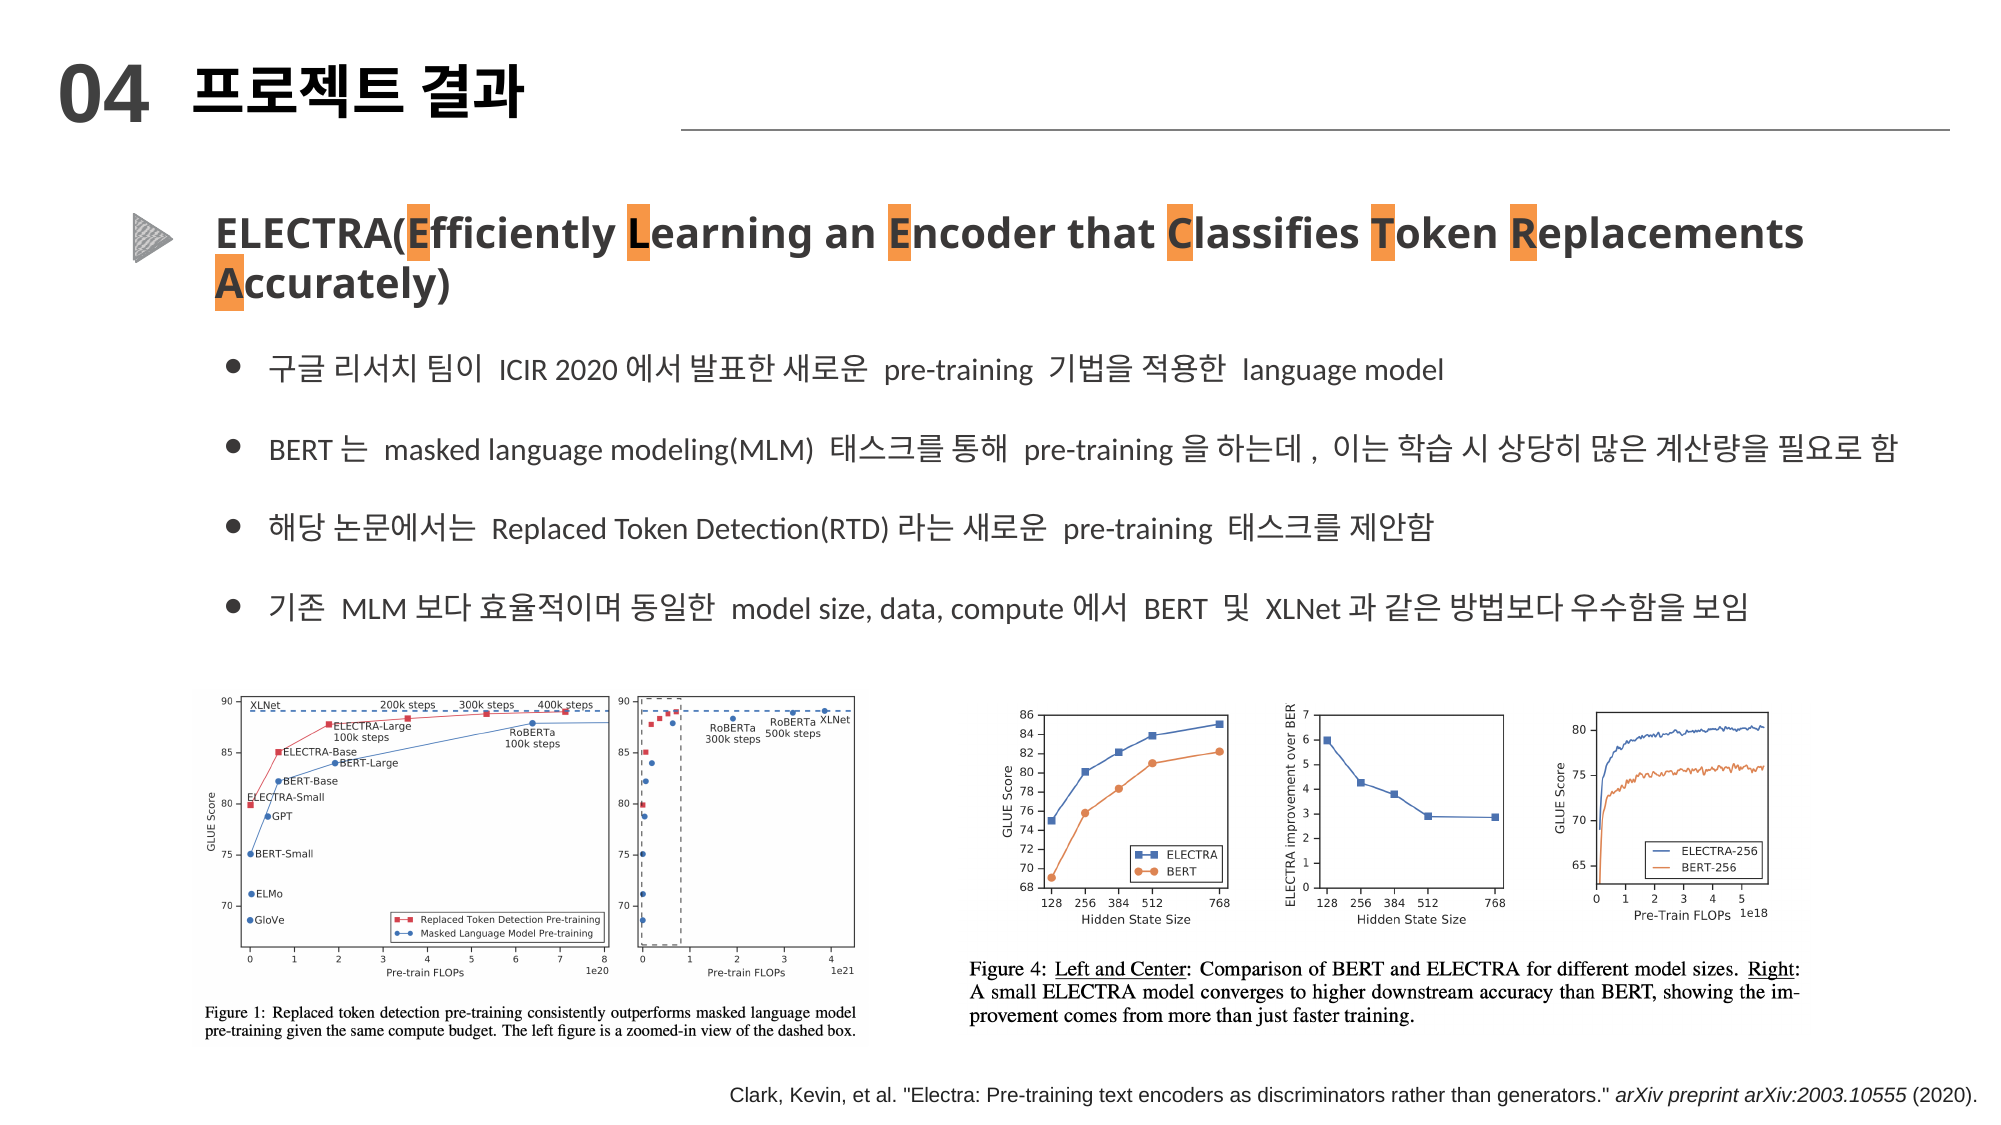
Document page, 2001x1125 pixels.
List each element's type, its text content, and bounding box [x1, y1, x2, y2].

text_box [874, 1009, 1104, 1068]
text_box [134, 213, 170, 236]
text_box Clark, Kevin, et al. "Electra: Pre-training text encoders as discriminators rather than generators." arXiv preprint arXiv:2003.10555 (2020). [714, 1068, 2000, 1120]
title 04 [54, 37, 177, 227]
text_box 프로젝트 결과 [176, 40, 583, 141]
picture [957, 703, 1812, 1036]
picture [192, 688, 869, 1047]
text_box ELECTRA(Efficiently Learning an Encoder that Classifies Token Replacements Accurately) 구글 리서치 팀이 ICIR 2020에서 발표한 새로운 pre-training 기법을 적용한 language model BERT는 masked language modeling(MLM) 태스크를 통해 pre-training을 하는데, 이는 학습 시 상당히 많은 계산량을 필요로 함 해당 논문에서는 Replaced Token Detection(RTD)라는 새로운 pre-training 태스크를 제안함 기존 MLM보다 효율적이며 동일한 model size, data, compute에서 BERT 및 XLNet과 같은 방법보다 우수함을 보임 [212, 204, 1920, 626]
text_box [135, 238, 170, 260]
text_box [133, 213, 170, 260]
